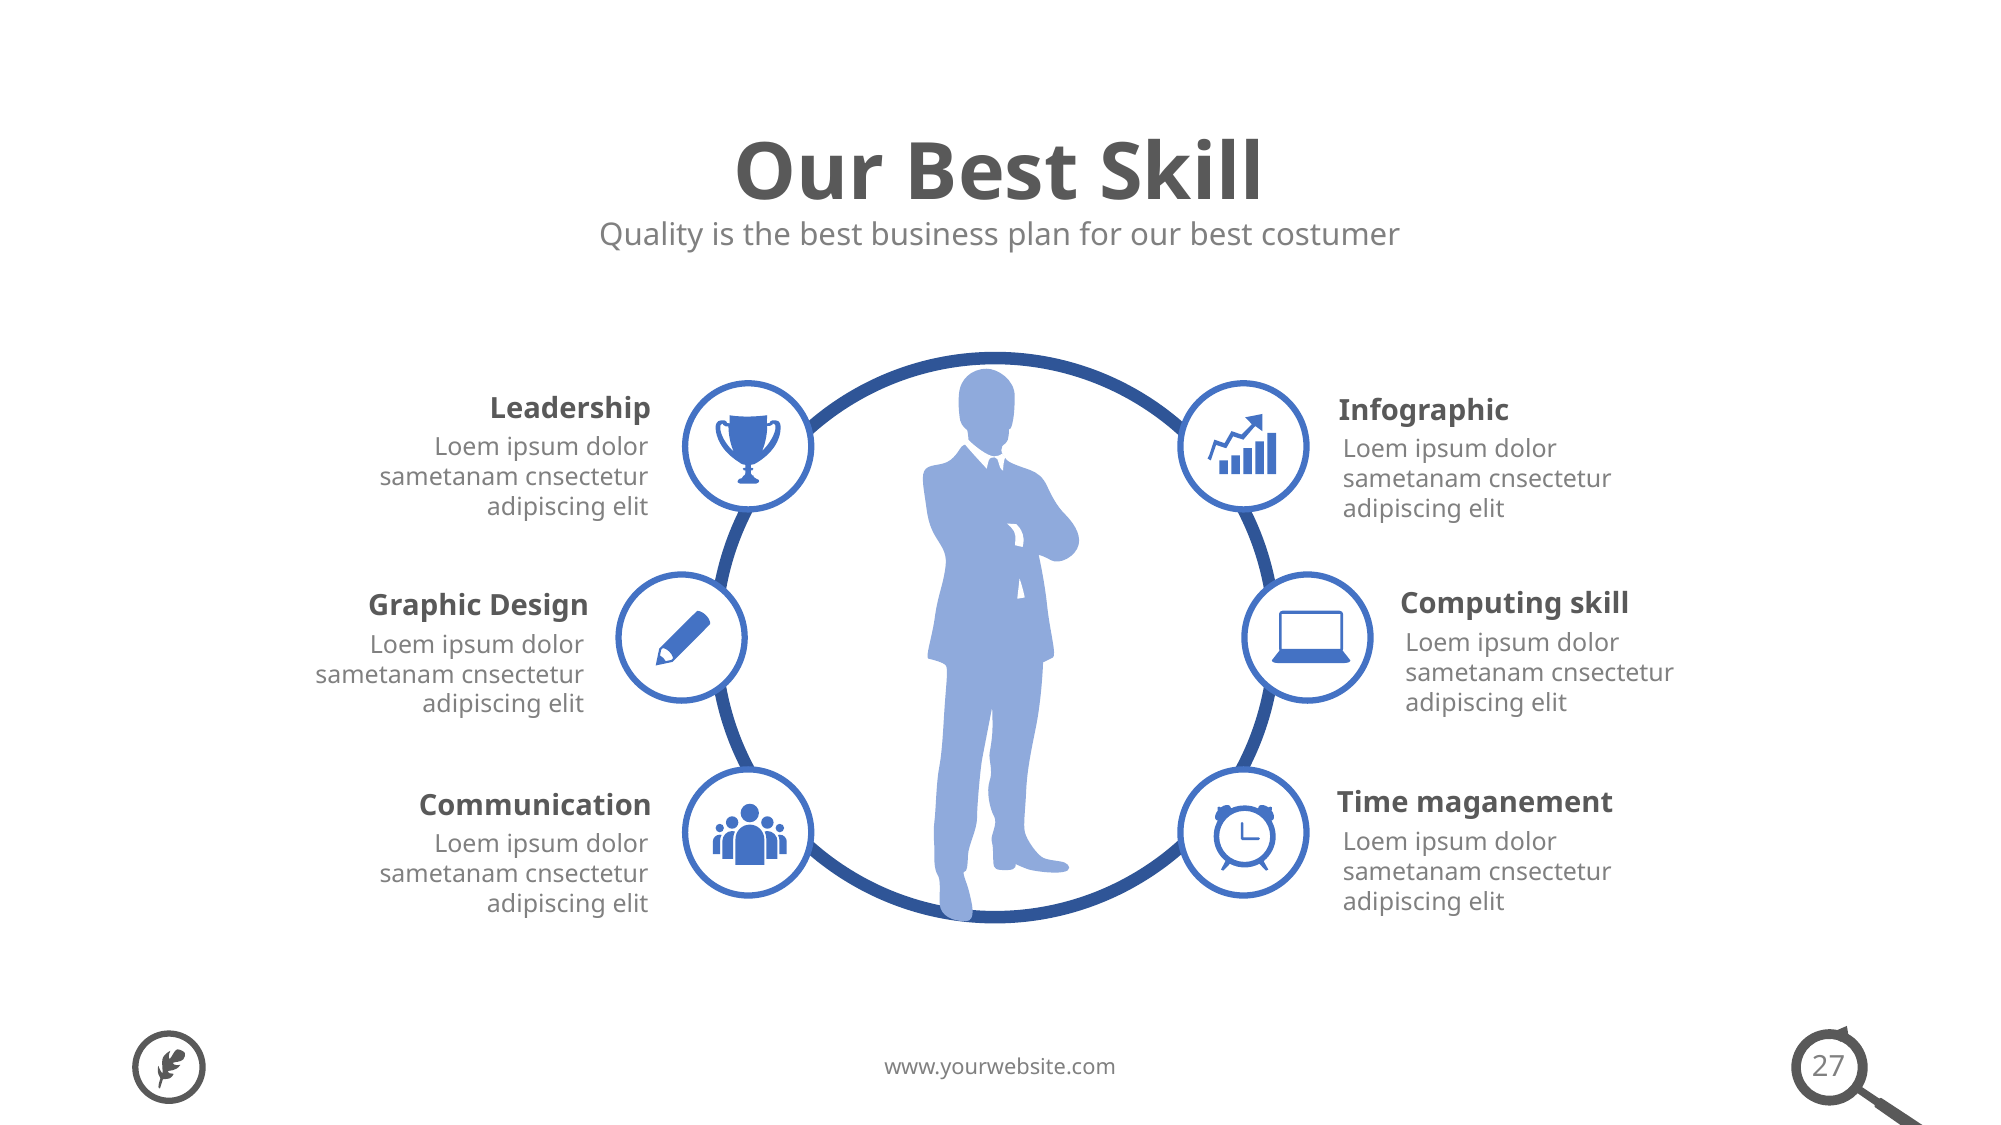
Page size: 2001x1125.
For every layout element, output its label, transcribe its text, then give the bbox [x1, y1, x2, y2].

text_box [1328, 776, 1716, 894]
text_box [1328, 383, 1716, 502]
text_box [280, 778, 664, 897]
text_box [135, 1033, 203, 1101]
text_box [280, 381, 664, 500]
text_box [1180, 769, 1307, 896]
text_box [1180, 383, 1307, 510]
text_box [685, 769, 812, 896]
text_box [715, 358, 1275, 922]
text_box Quality is the best business plan for our best costumer [400, 204, 1600, 262]
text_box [1390, 577, 1778, 695]
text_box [685, 383, 812, 510]
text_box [618, 574, 745, 701]
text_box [216, 578, 600, 697]
text_box www.yourwebsite.com [637, 1045, 1363, 1087]
text_box Our Best Skill [249, 112, 1750, 235]
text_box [1244, 574, 1371, 701]
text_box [1782, 1019, 1919, 1125]
